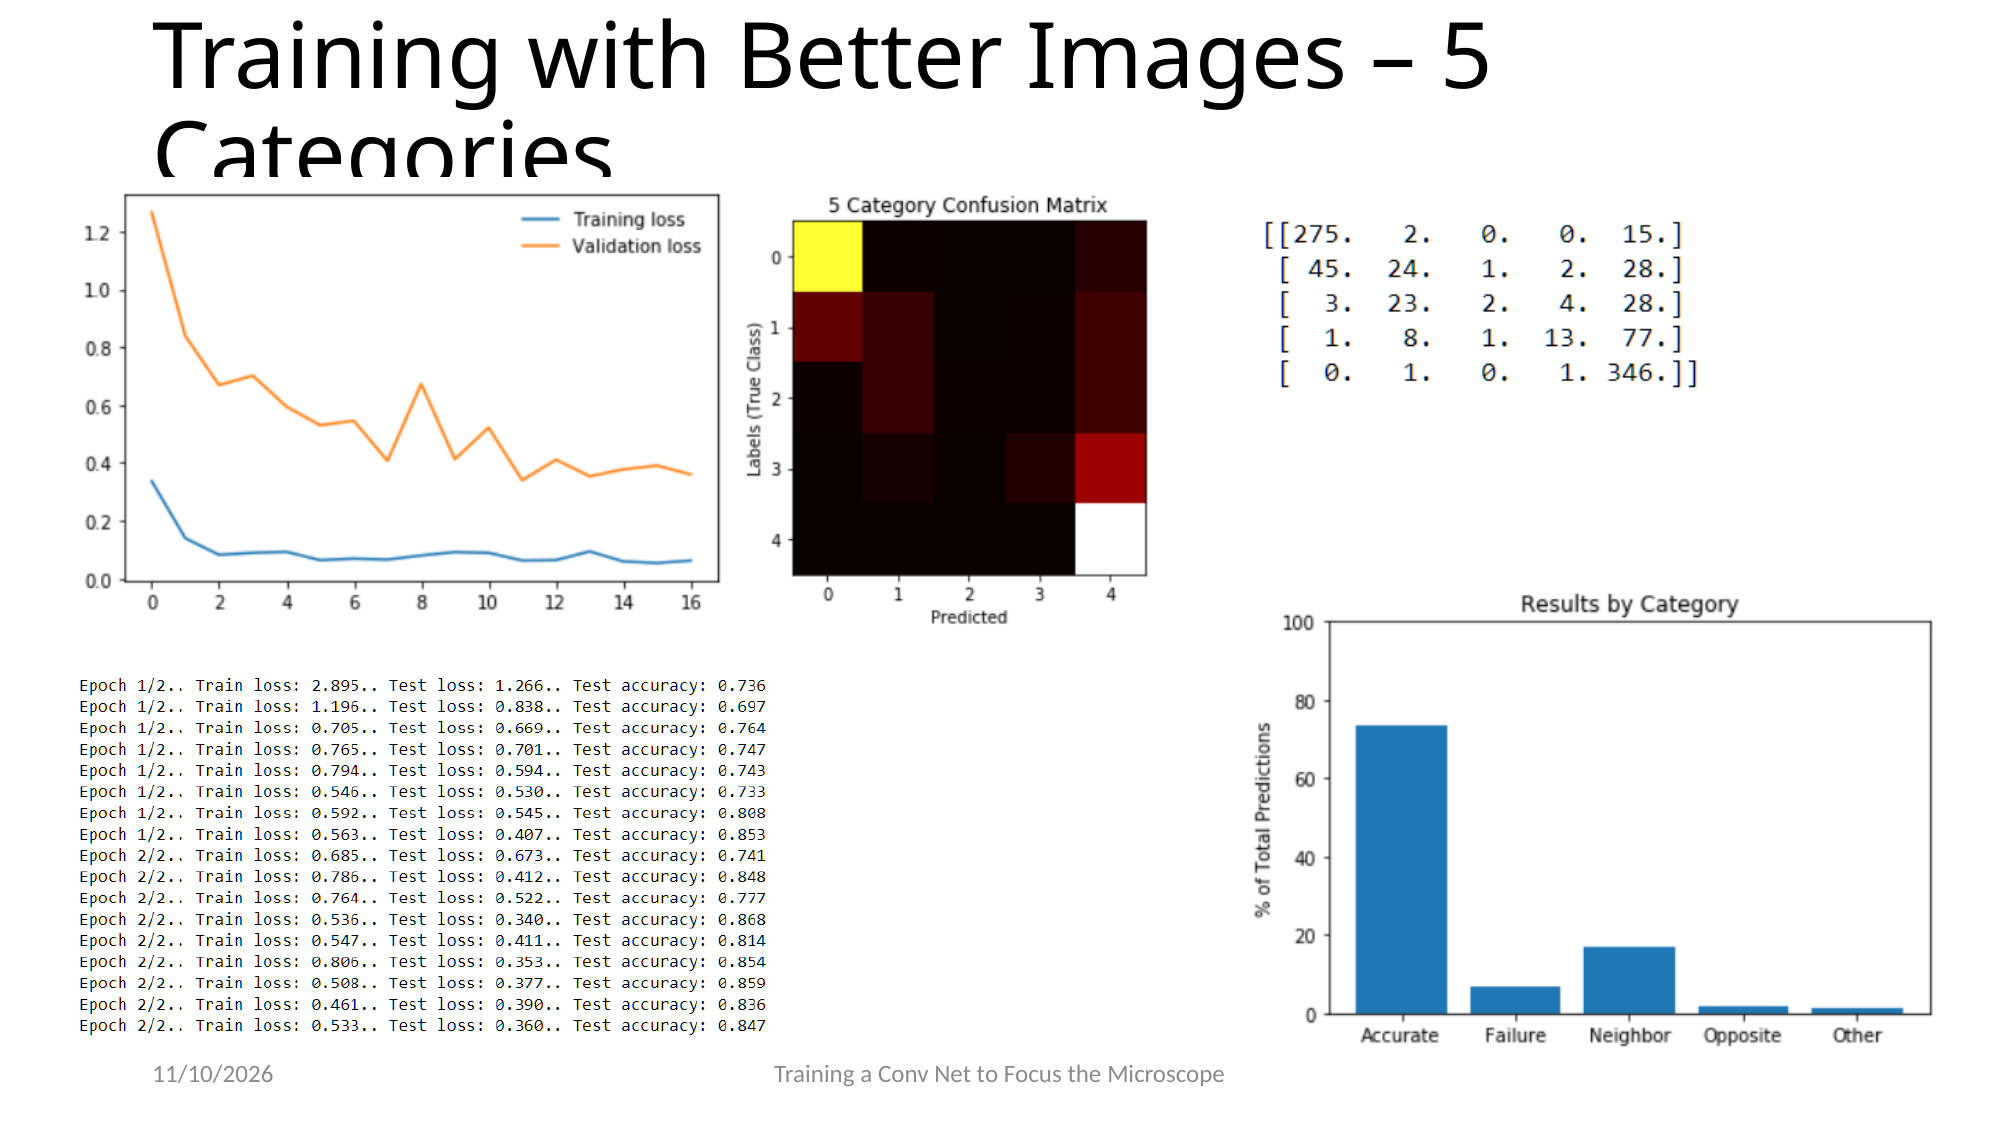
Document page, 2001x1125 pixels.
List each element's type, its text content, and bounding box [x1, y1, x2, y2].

picture [66, 672, 783, 1043]
picture [1243, 205, 1708, 411]
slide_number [137, 1043, 588, 1103]
picture [66, 177, 1173, 634]
picture [1235, 587, 1951, 1061]
footer Training a Conv Net to Focus the Microscope [662, 1042, 1338, 1103]
title Training with Better Images – 5 Categories [137, 0, 1863, 218]
